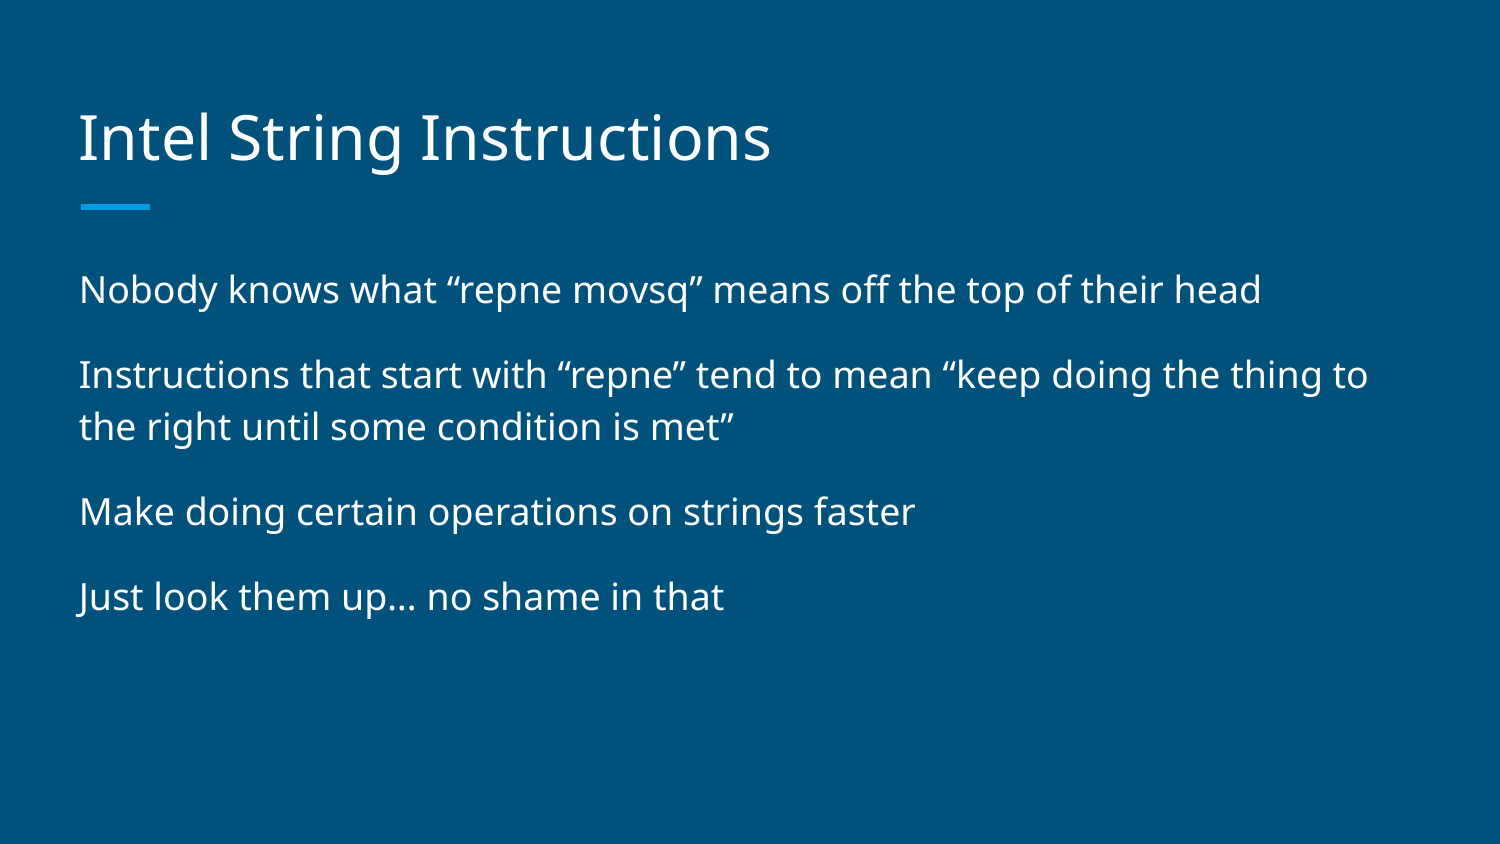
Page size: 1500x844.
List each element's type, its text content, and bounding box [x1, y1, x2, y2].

list Nobody knows what “repne movsq” means off the top of their head Instructions that start with “repne” tend to mean “keep doing the thing to the right until some condition is met” Make doing certain operations on strings faster Just look them up… no shame in that [63, 244, 1437, 750]
title Intel String Instructions [63, 75, 1437, 188]
